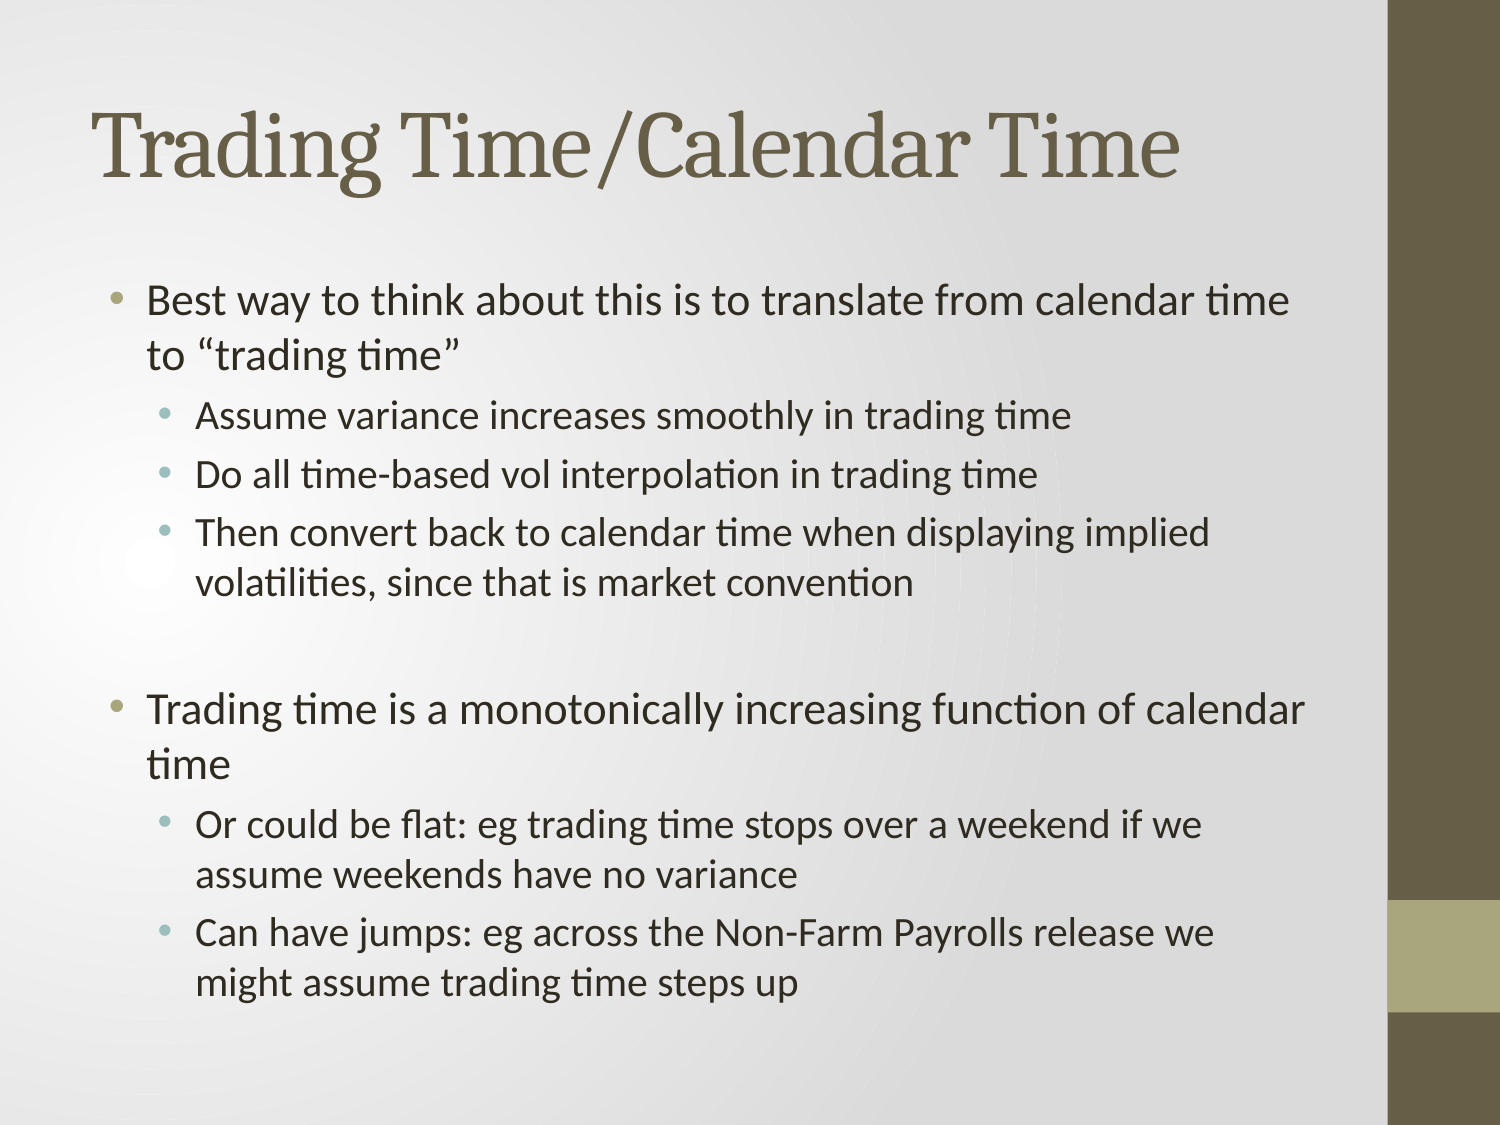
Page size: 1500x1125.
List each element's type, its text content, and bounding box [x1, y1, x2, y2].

title Trading Time/Calendar Time [75, 45, 1325, 233]
list Best way to think about this is to translate from calendar time to “trading time” Assume variance increases smoothly in trading time Do all time-based vol interpolation in trading time Then convert back to calendar time when displaying implied volatilities, since that is market convention Trading time is a monotonically increasing function of calendar time Or could be flat: eg trading time stops over a weekend if we assume weekends have no variance Can have jumps: eg across the Non-Farm Payrolls release we might assume trading time steps up [75, 262, 1325, 1050]
